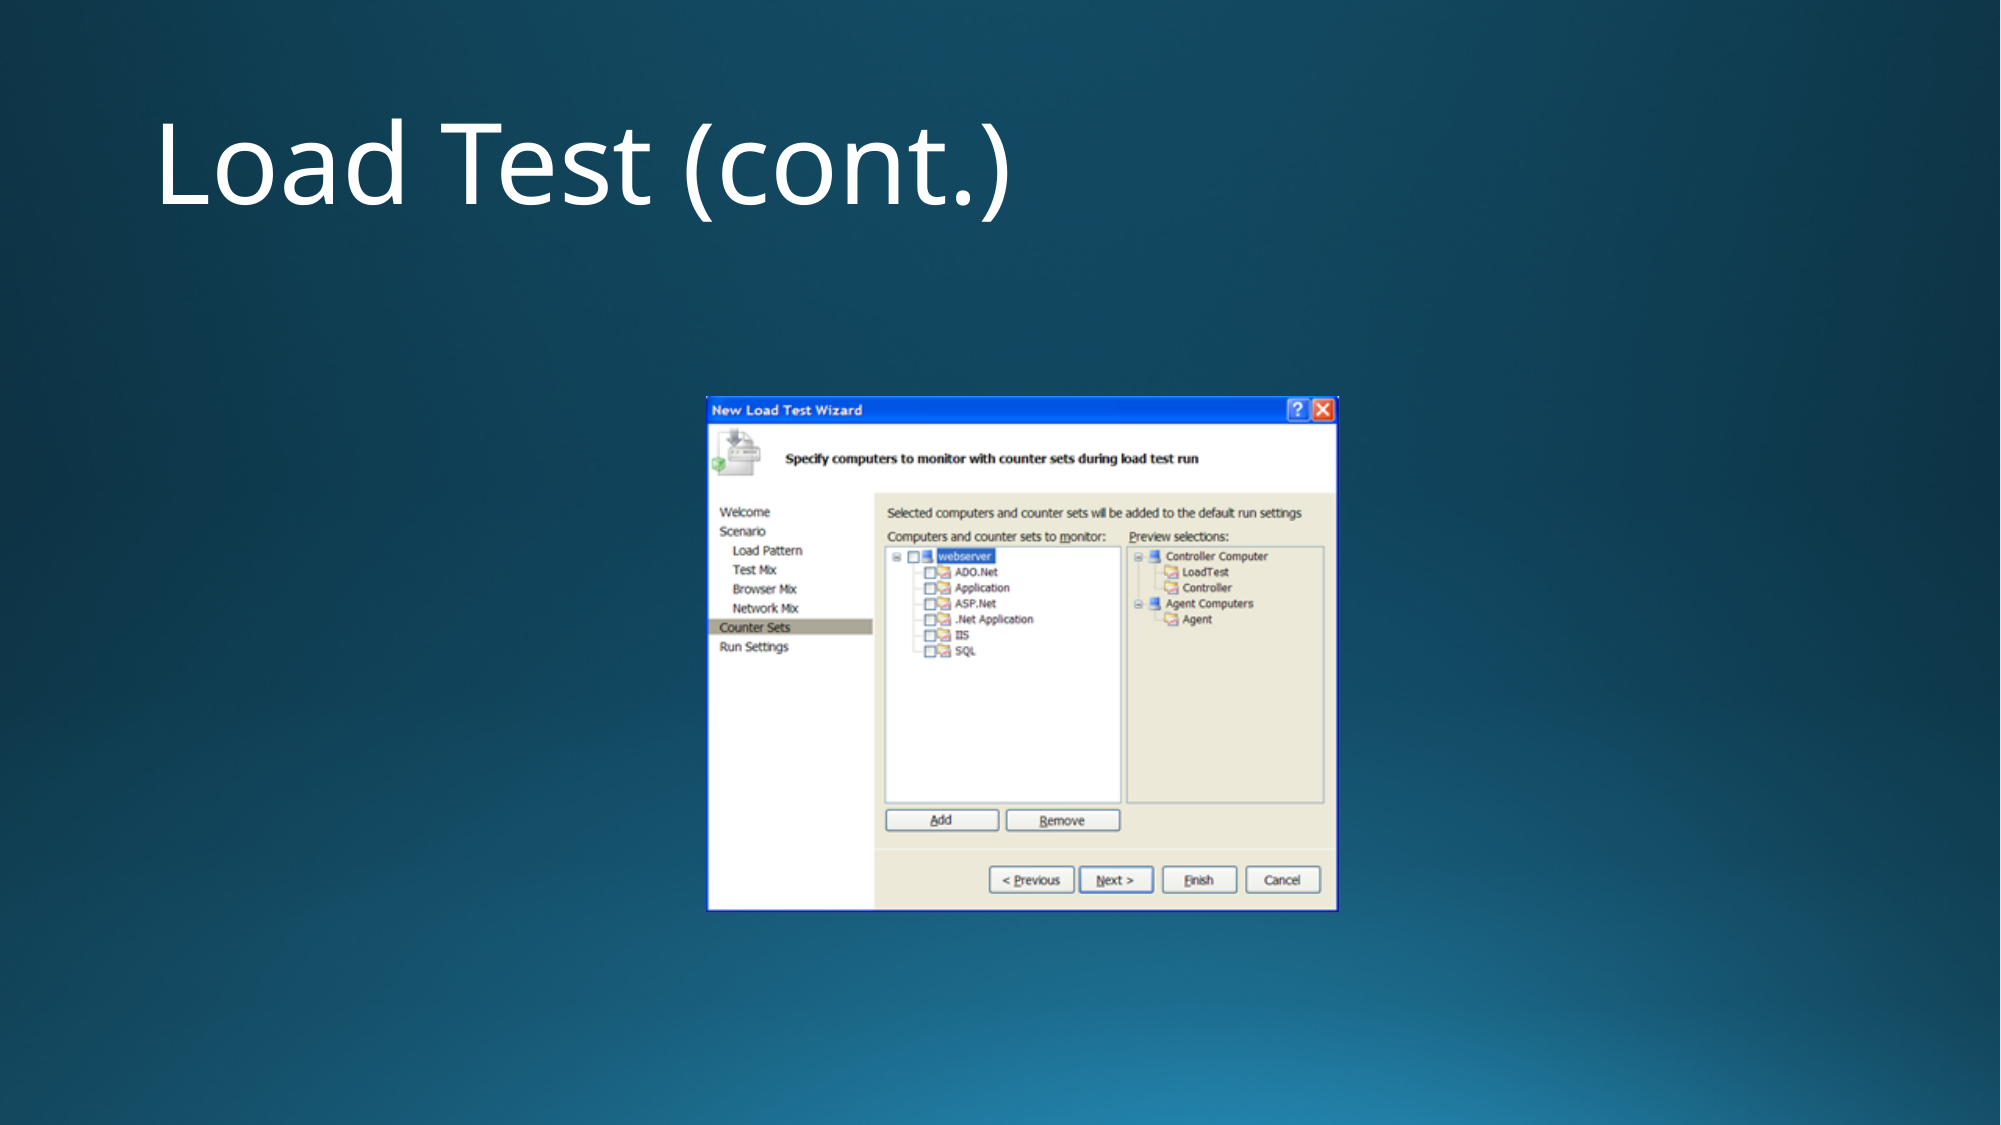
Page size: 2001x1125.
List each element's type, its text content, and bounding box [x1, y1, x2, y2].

picture [0, 0, 2001, 1125]
title Load Test (cont.) [137, 59, 1863, 278]
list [705, 396, 1341, 916]
